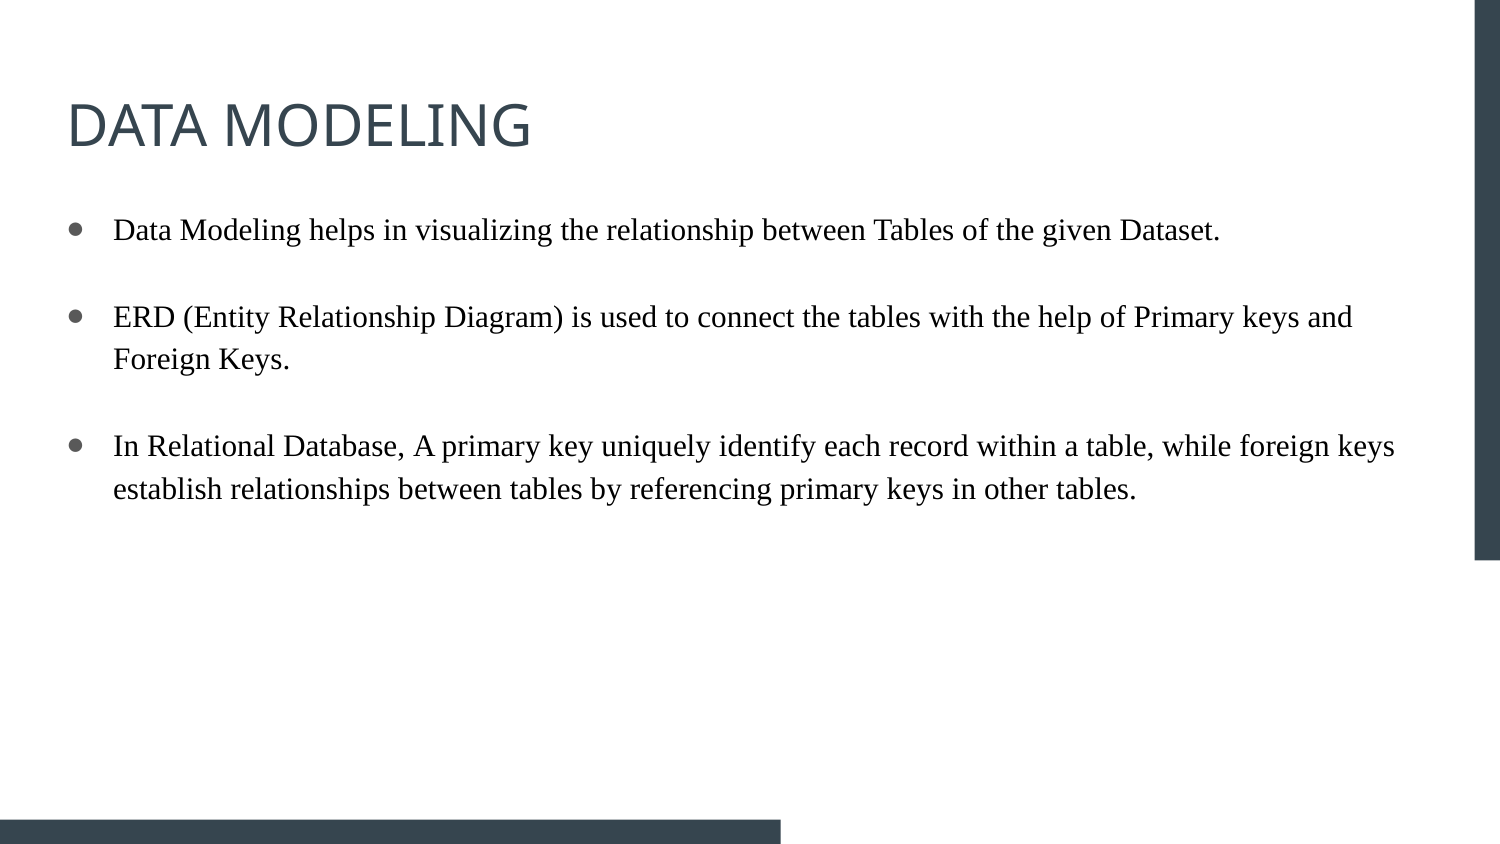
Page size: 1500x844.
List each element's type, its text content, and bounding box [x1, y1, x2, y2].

title DATA MODELING [51, 72, 1449, 167]
list Data Modeling helps in visualizing the relationship between Tables of the given Dataset. ERD (Entity Relationship Diagram) is used to connect the tables with the help of Primary keys and Foreign Keys. In Relational Database, A primary key uniquely identify each record within a table, while foreign keys establish relationships between tables by referencing primary keys in other tables. [51, 189, 1449, 750]
text_box [0, 819, 781, 844]
text_box [1474, 0, 1500, 561]
